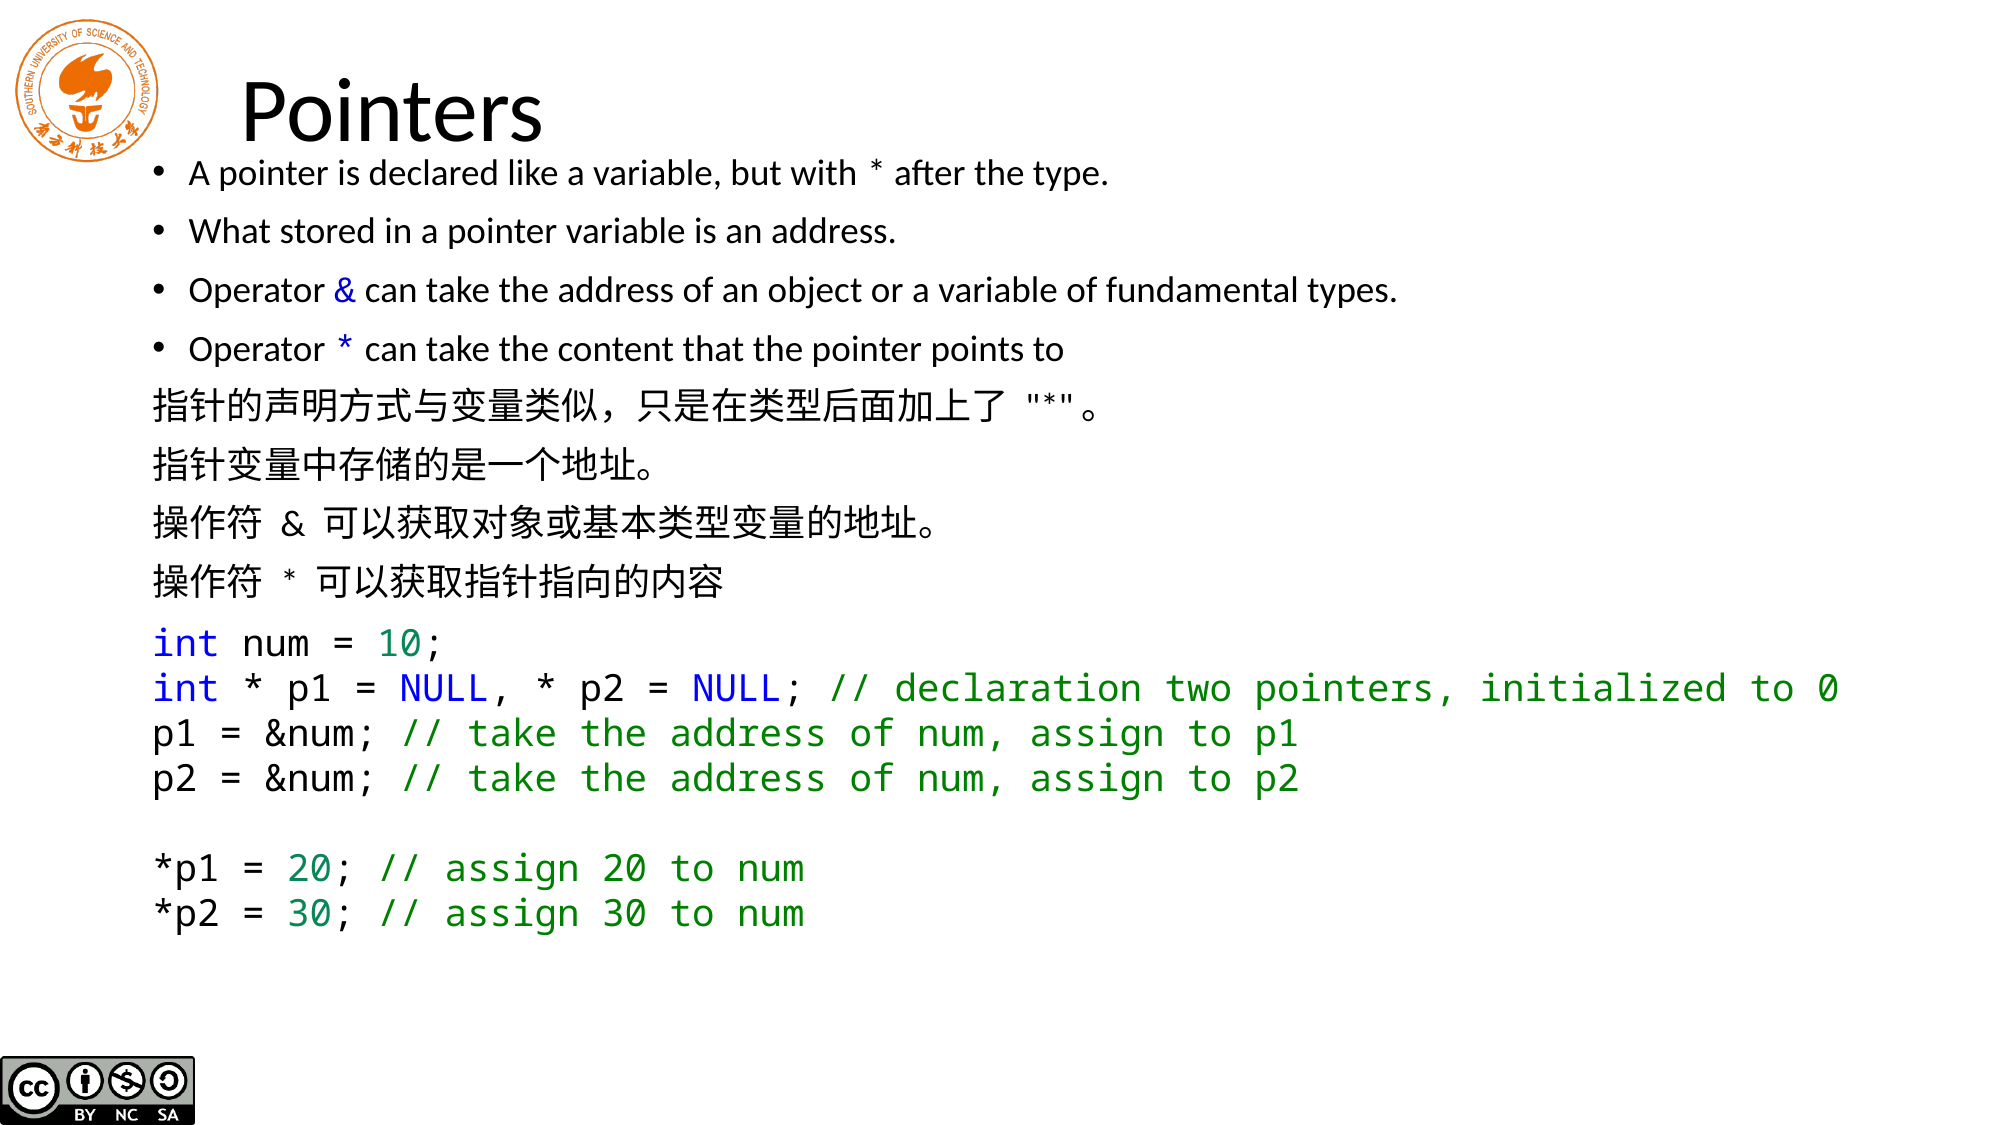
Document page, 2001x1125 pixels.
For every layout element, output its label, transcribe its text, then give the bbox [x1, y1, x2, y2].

picture [10, 0, 170, 166]
list A pointer is declared like a variable, but with * after the type. What stored in a pointer variable is an address. Operator & can take the address of an object or a variable of fundamental types. Operator * can take the content that the pointer points to 指针的声明方式与变量类似，只是在类型后面加上了 "*"。 指针变量中存储的是一个地址。 操作符 & 可以获取对象或基本类型变量的地址。 操作符 * 可以获取指针指向的内容 [137, 145, 1951, 612]
title Pointers [225, 43, 1951, 145]
text_box int num = 10; int * p1 = NULL, * p2 = NULL; // declaration two pointers, initialized to 0 p1 = &num; // take the address of num, assign to p1 p2 = &num; // take the address of num, assign to p2 *p1 = 20; // assign 20 to num *p2 = 30; // assign 30 to num [137, 611, 1882, 942]
picture [0, 1056, 195, 1125]
